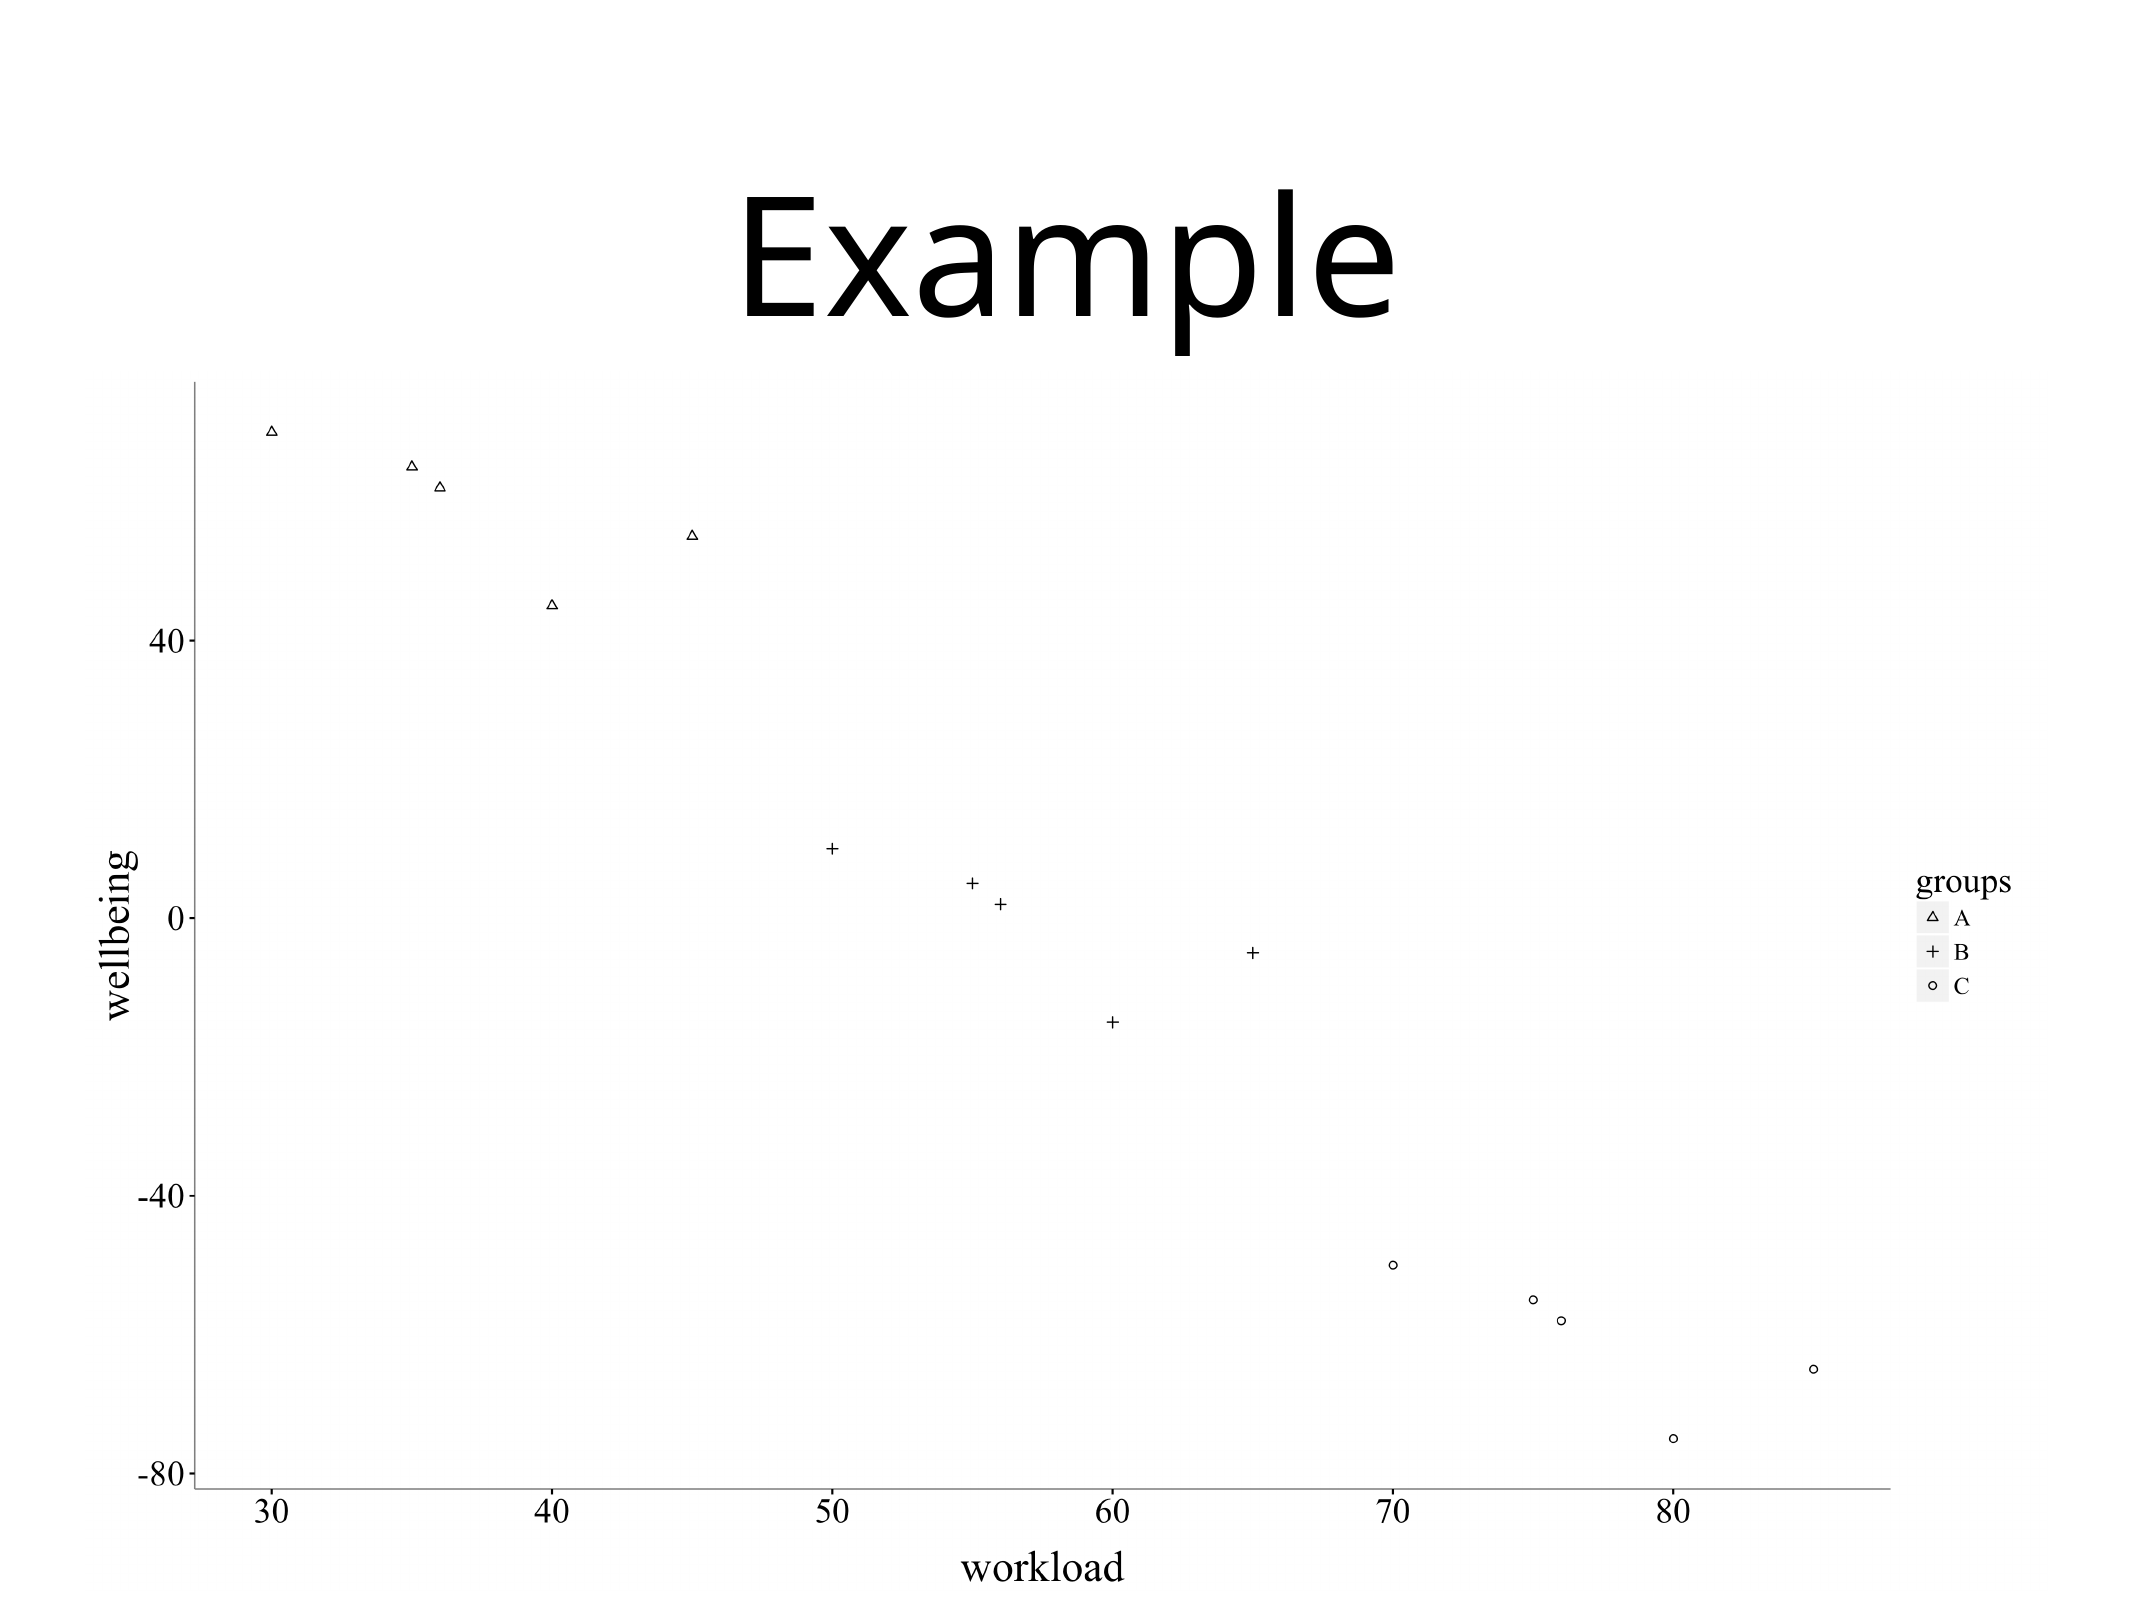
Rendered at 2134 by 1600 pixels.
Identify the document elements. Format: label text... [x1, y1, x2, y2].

title Example [155, 72, 1978, 364]
picture [85, 371, 2048, 1592]
